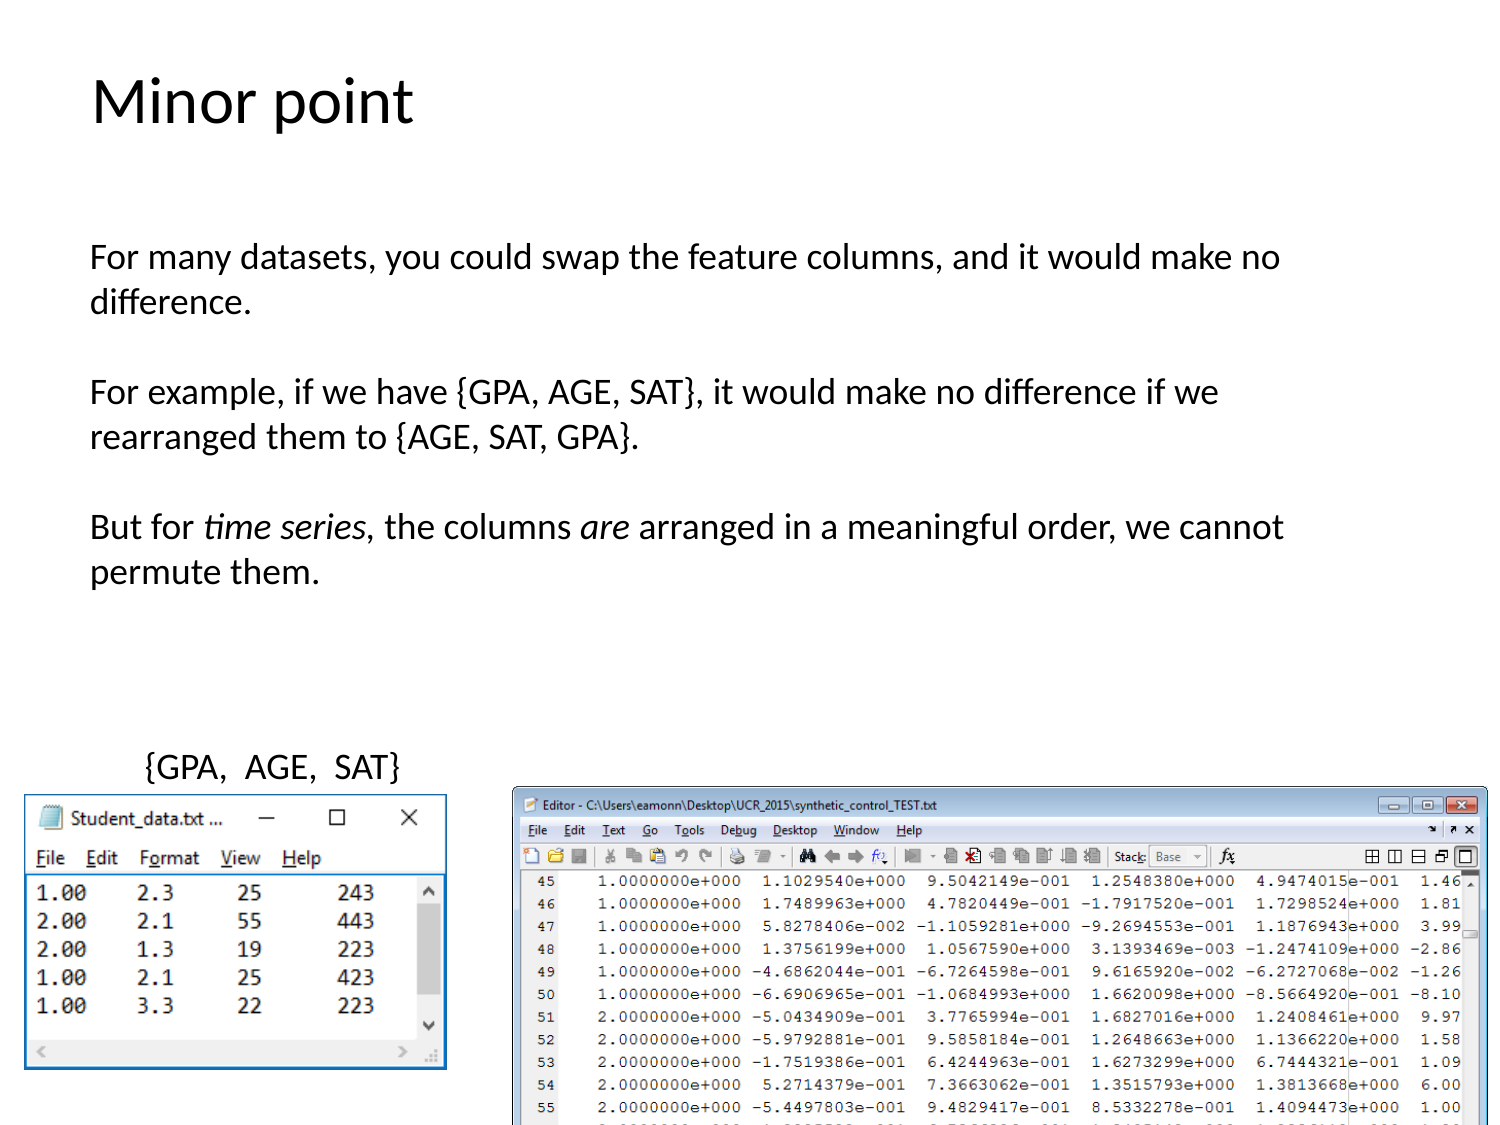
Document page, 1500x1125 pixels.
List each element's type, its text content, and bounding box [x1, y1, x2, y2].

text_box {GPA, AGE, SAT} [129, 734, 424, 793]
text_box For many datasets, you could swap the feature columns, and it would make no difference. For example, if we have {GPA, AGE, SAT}, it would make no difference if we rearranged them to {AGE, SAT, GPA}. But for time series, the columns are arranged in a meaningful order, we cannot permute them. [75, 224, 1388, 600]
picture [24, 794, 448, 1071]
picture [512, 786, 1488, 1125]
text_box Minor point [77, 49, 430, 145]
